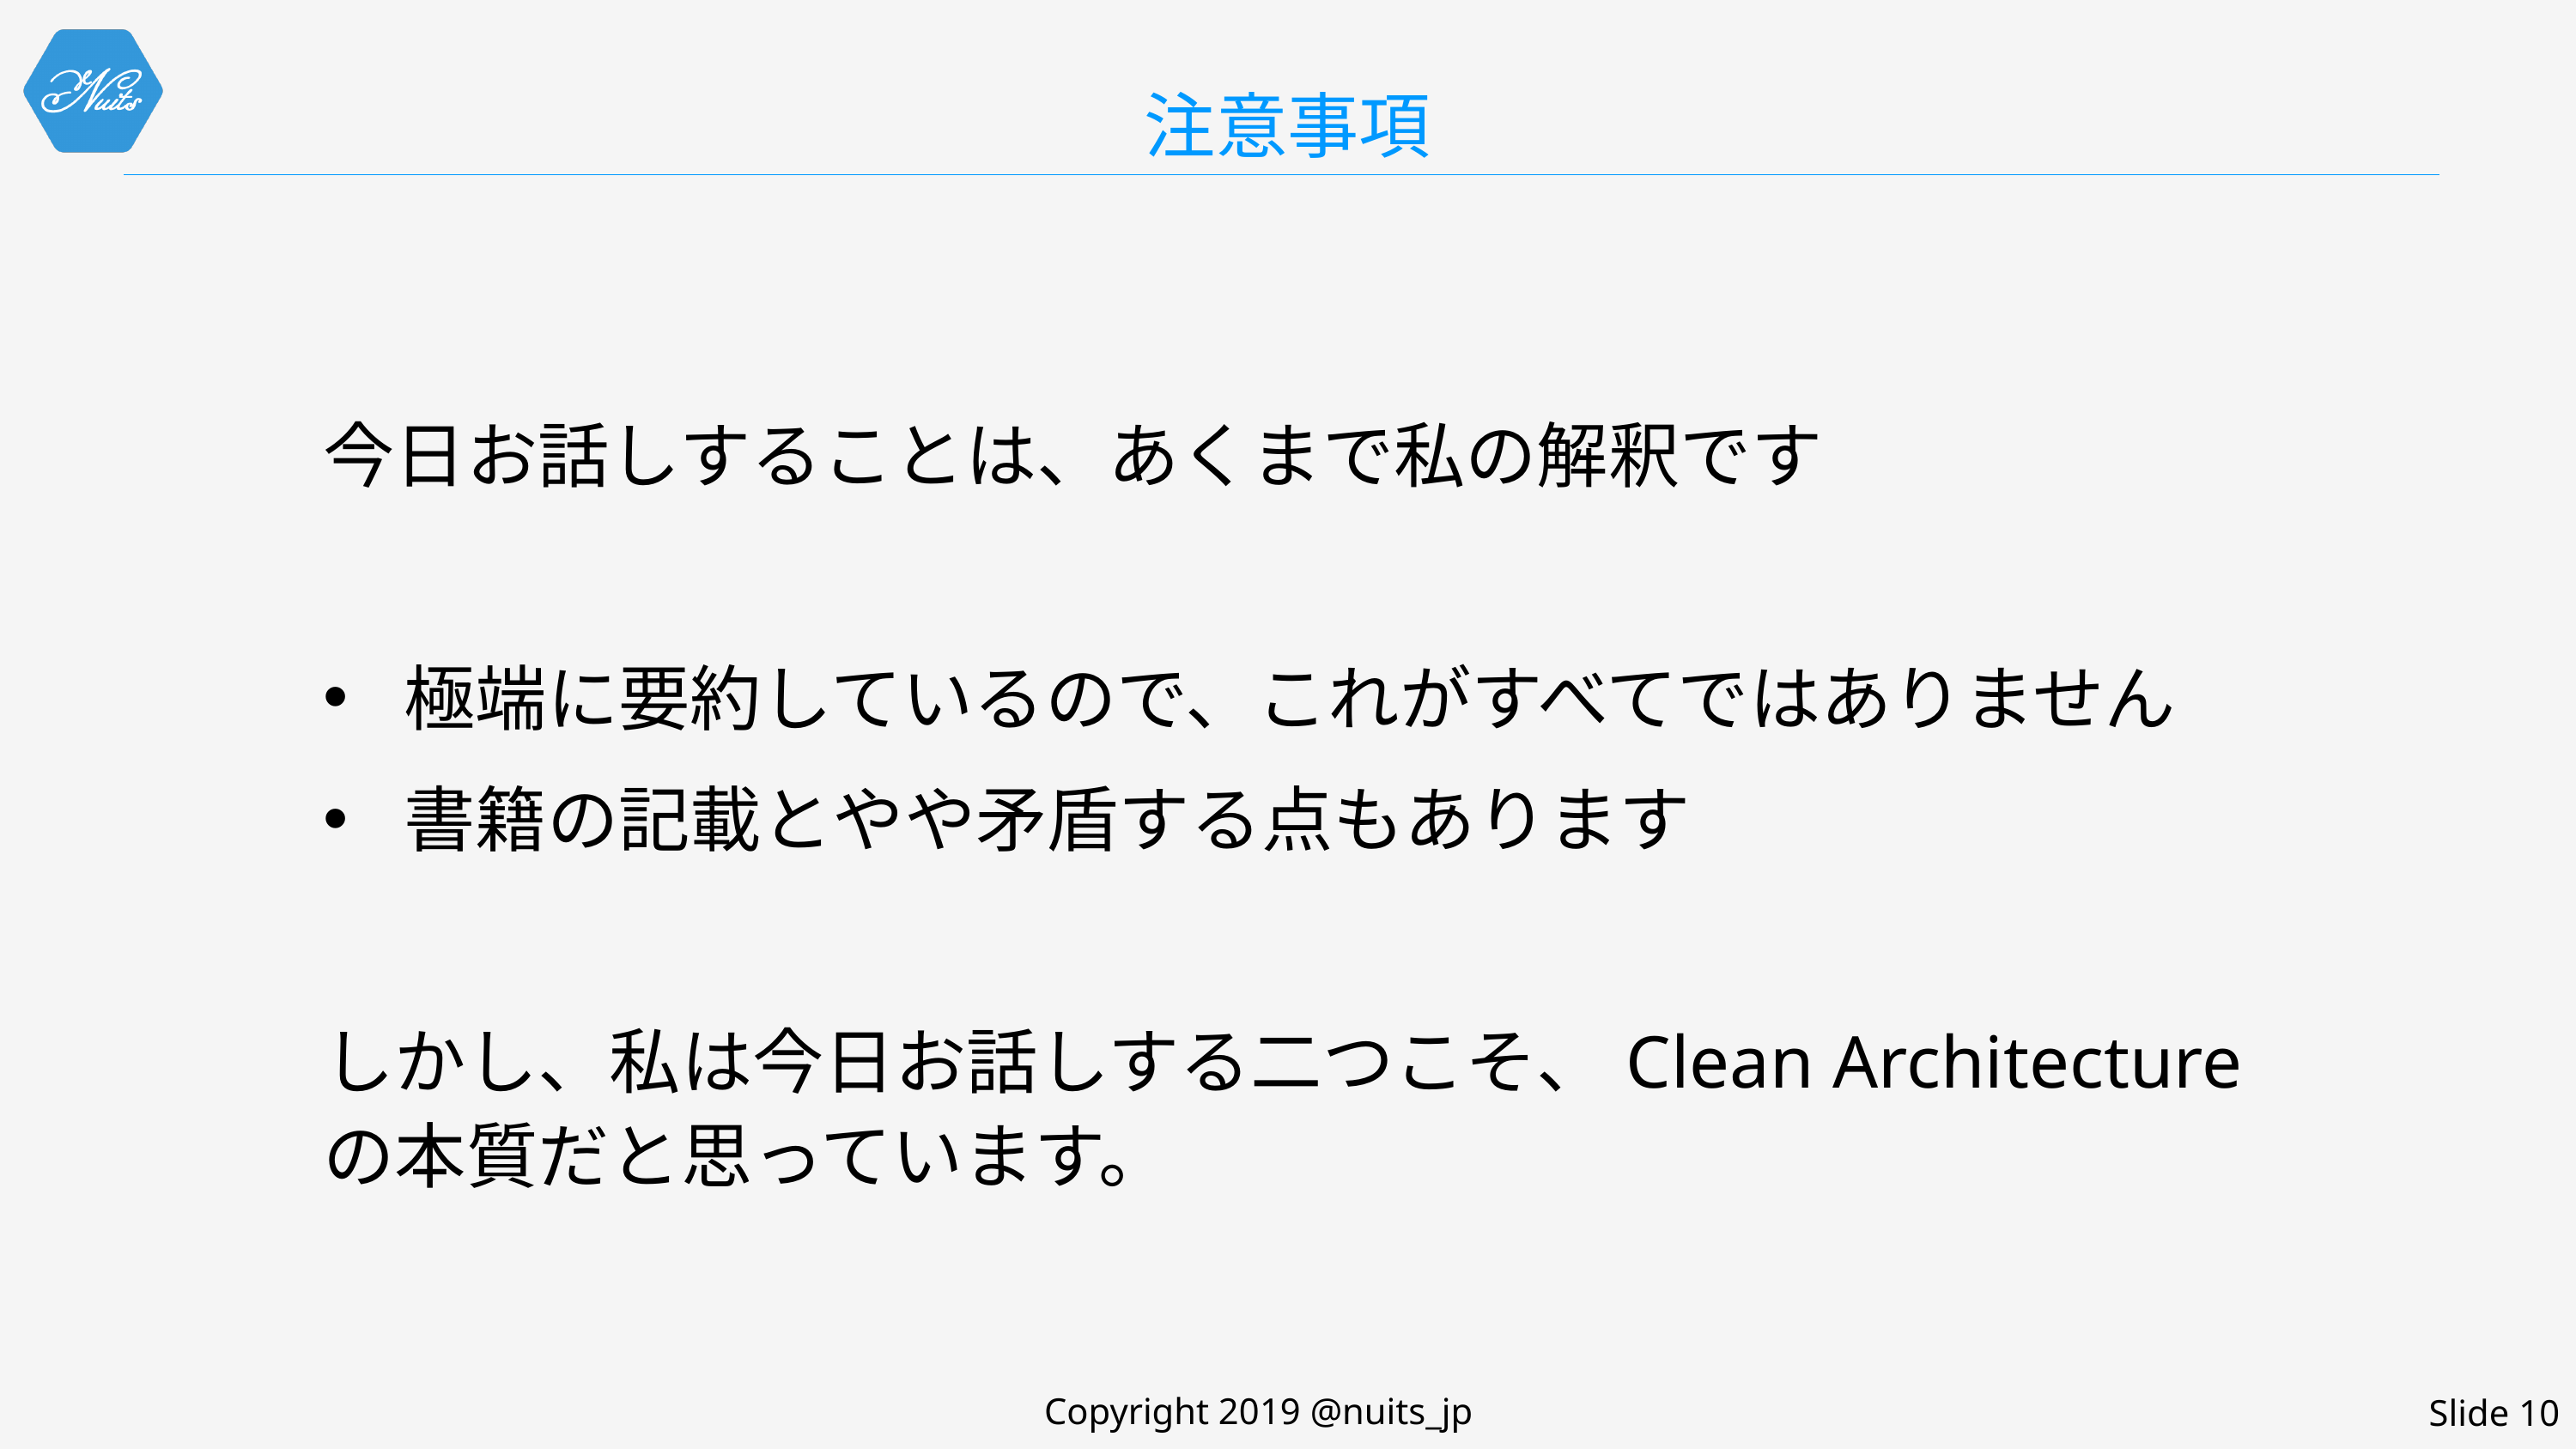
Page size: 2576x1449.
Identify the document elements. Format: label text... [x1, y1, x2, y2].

slide_number Slide 10 [1993, 1384, 2573, 1432]
title 注意事項 [44, 65, 2530, 175]
footer Copyright 2019 @nuits_jp [823, 1383, 1693, 1432]
list 今日お話しすることは、あくまで私の解釈です 極端に要約しているので、これがすべてではありません 書籍の記載とやや矛盾する点もあります しかし、私は今日お話しする二つこそ、Clean Architectureの本質だと思っています。 [311, 216, 2264, 1383]
picture [20, 18, 166, 163]
